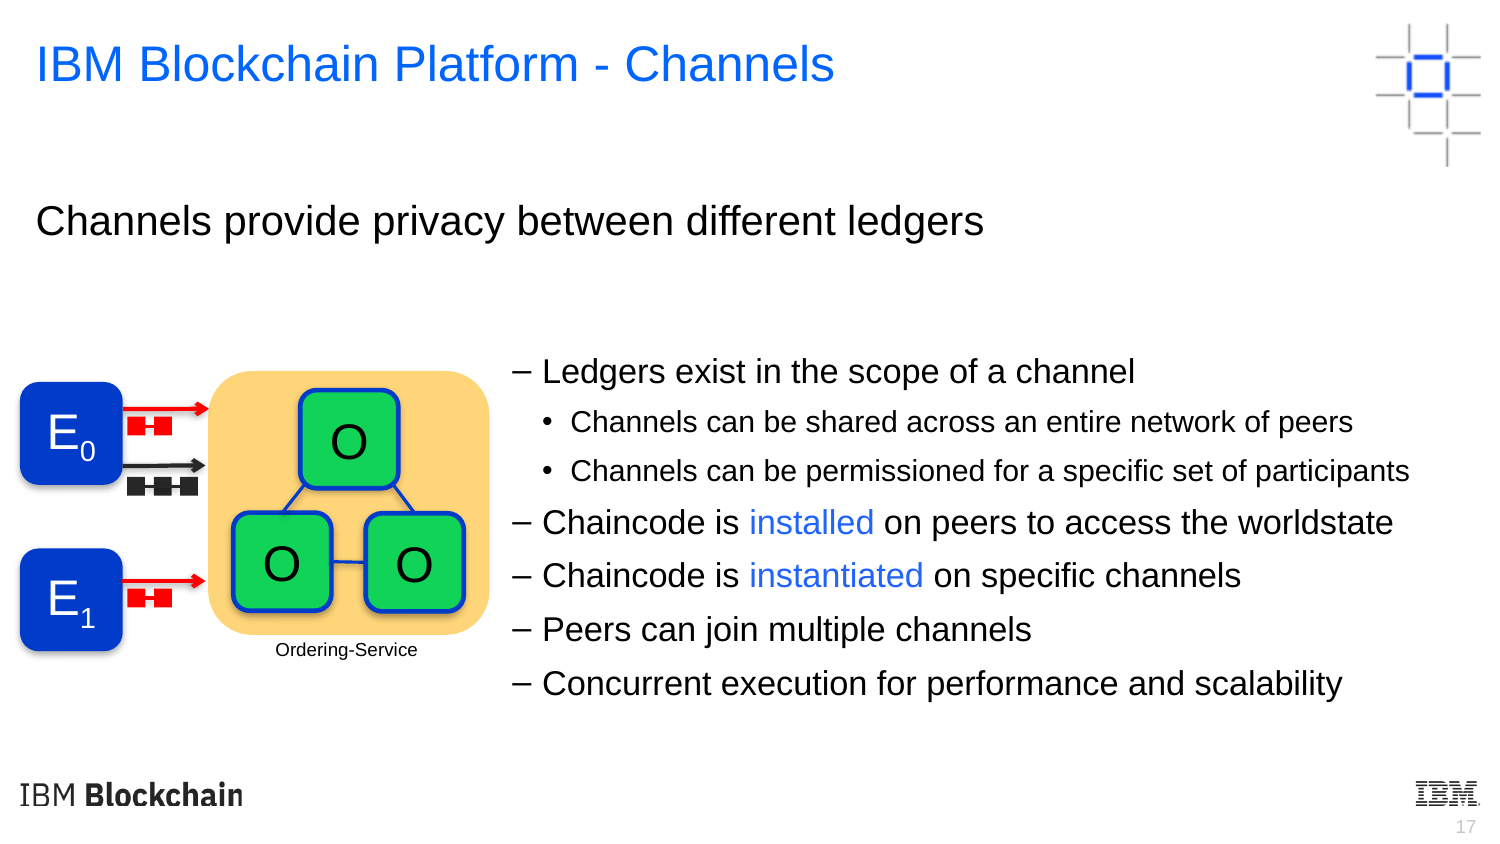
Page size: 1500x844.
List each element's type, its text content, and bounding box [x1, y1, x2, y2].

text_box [127, 588, 173, 608]
text_box Ledgers exist in the scope of a channel Channels can be shared across an entire network of peers Channels can be permissioned for a specific set of participants Chaincode is installed on peers to access the worldstate Chaincode is instantiated on specific channels Peers can join multiple channels Concurrent execution for performance and scalability [461, 343, 1475, 844]
text_box E1 [21, 549, 122, 650]
list Channels provide privacy between different ledgers [20, 166, 1481, 321]
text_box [127, 416, 173, 436]
list IBM Blockchain Platform - Channels [20, 23, 1295, 166]
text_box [233, 389, 465, 612]
text_box [206, 368, 461, 637]
text_box Ordering-Service [260, 630, 437, 668]
picture [1376, 24, 1480, 166]
text_box E0 [21, 383, 122, 484]
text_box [126, 476, 199, 496]
